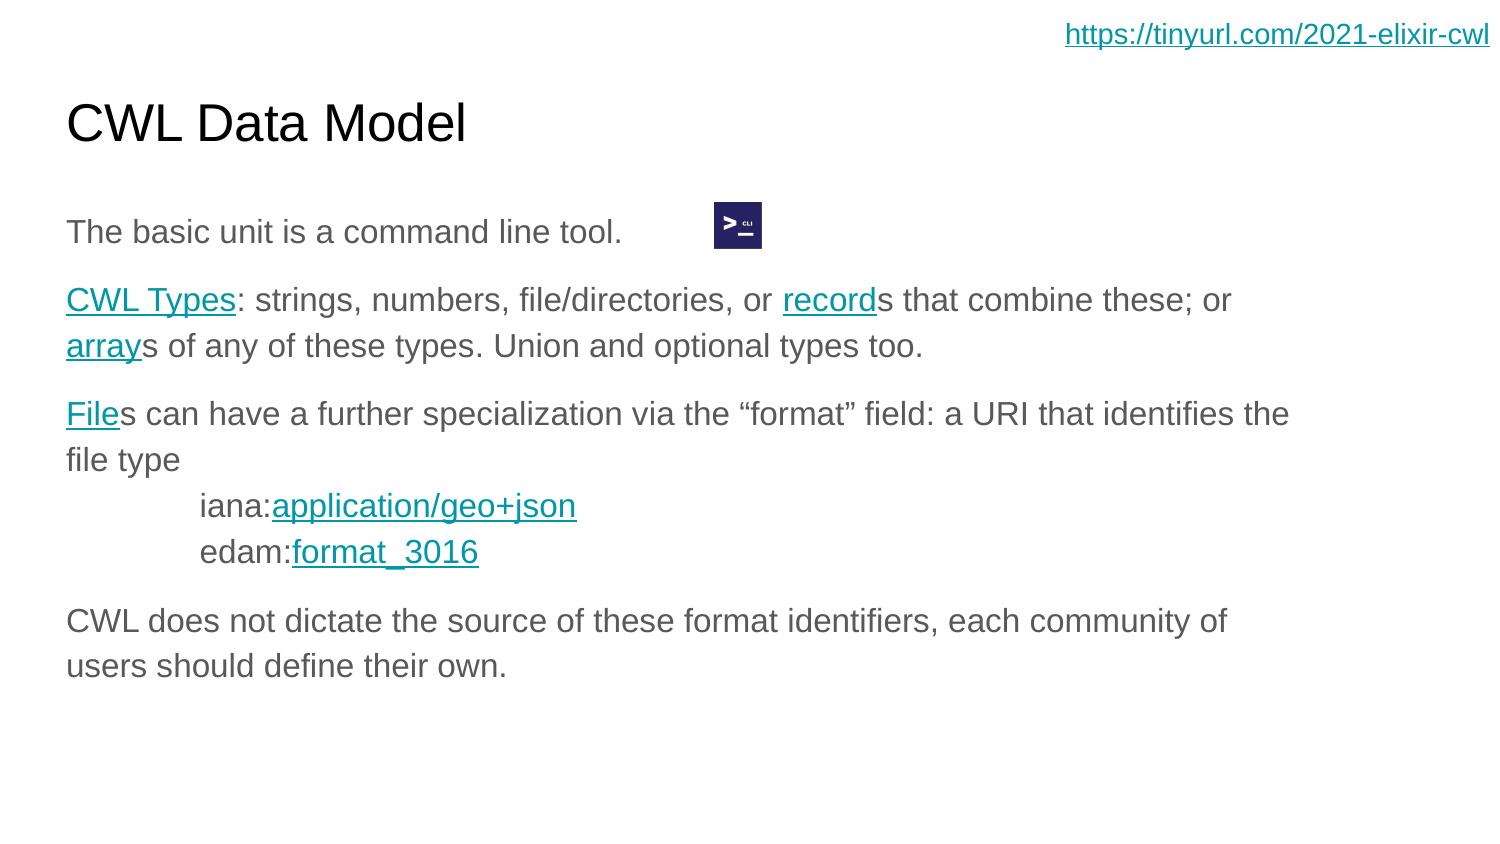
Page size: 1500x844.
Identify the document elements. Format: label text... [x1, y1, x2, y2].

picture [714, 202, 762, 250]
title CWL Data Model [51, 72, 1449, 167]
list The basic unit is a command line tool. CWL Types: strings, numbers, file/directories, or records that combine these; or arrays of any of these types. Union and optional types too. Files can have a further specialization via the “format” field: a URI that identifies the file type iana:application/geo+json edam:format_3016 CWL does not dictate the source of these format identifiers, each community of users should define their own. [51, 189, 1314, 750]
